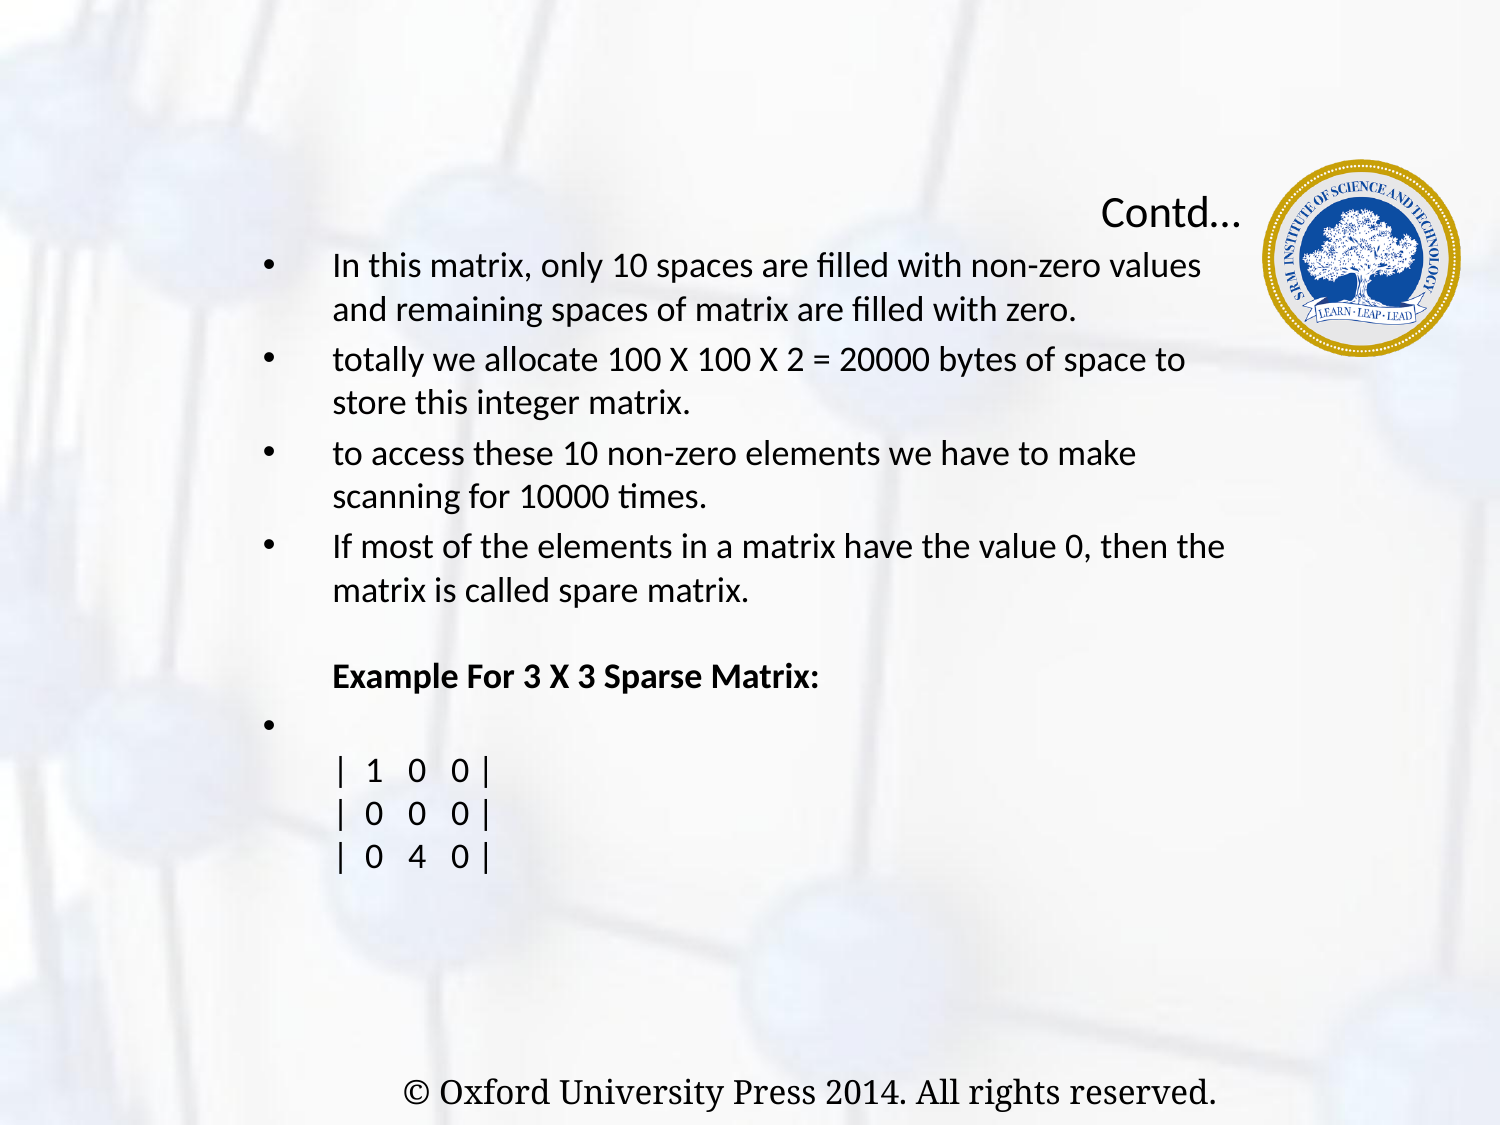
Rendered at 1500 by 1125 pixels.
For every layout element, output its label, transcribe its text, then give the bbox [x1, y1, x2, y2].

picture [0, 0, 1500, 1125]
list In this matrix, only 10 spaces are filled with non-zero values and remaining spaces of matrix are filled with zero. totally we allocate 100 X 100 X 2 = 20000 bytes of space to store this integer matrix. to access these 10 non-zero elements we have to make scanning for 10000 times. If most of the elements in a matrix have the value 0, then the matrix is called spare matrix. Example For 3 X 3 Sparse Matrix: | 1 0 0 | | 0 0 0 | | 0 4 0 | [243, 234, 1257, 895]
title Contd… [243, 174, 1257, 234]
